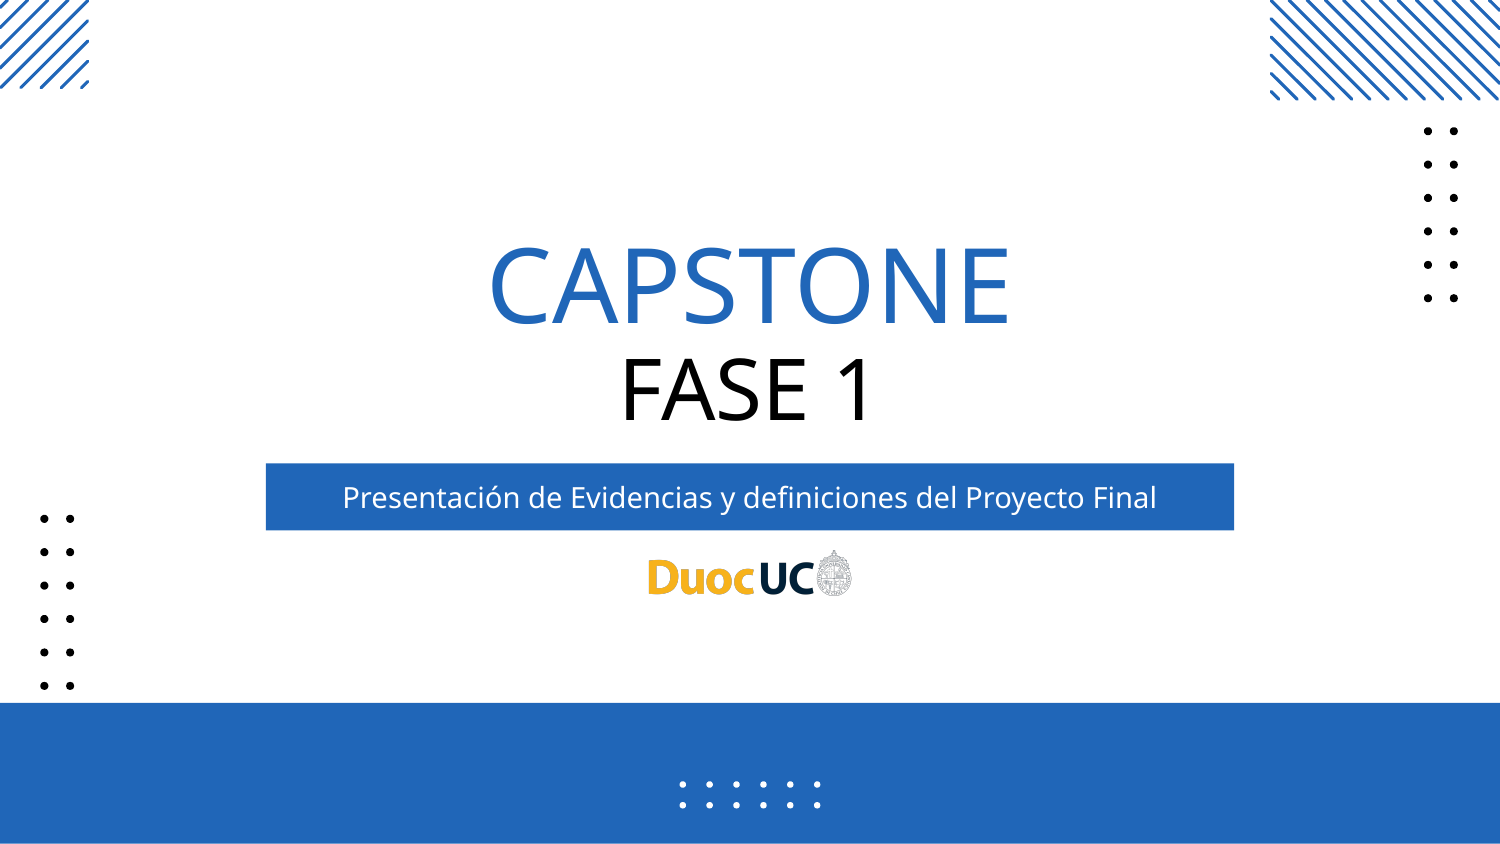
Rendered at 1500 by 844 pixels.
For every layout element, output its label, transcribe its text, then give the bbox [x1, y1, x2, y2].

picture [646, 547, 854, 599]
title CAPSTONE FASE 1 [114, 175, 1386, 497]
subtitle Presentación de Evidencias y definiciones del Proyecto Final [265, 463, 1235, 531]
